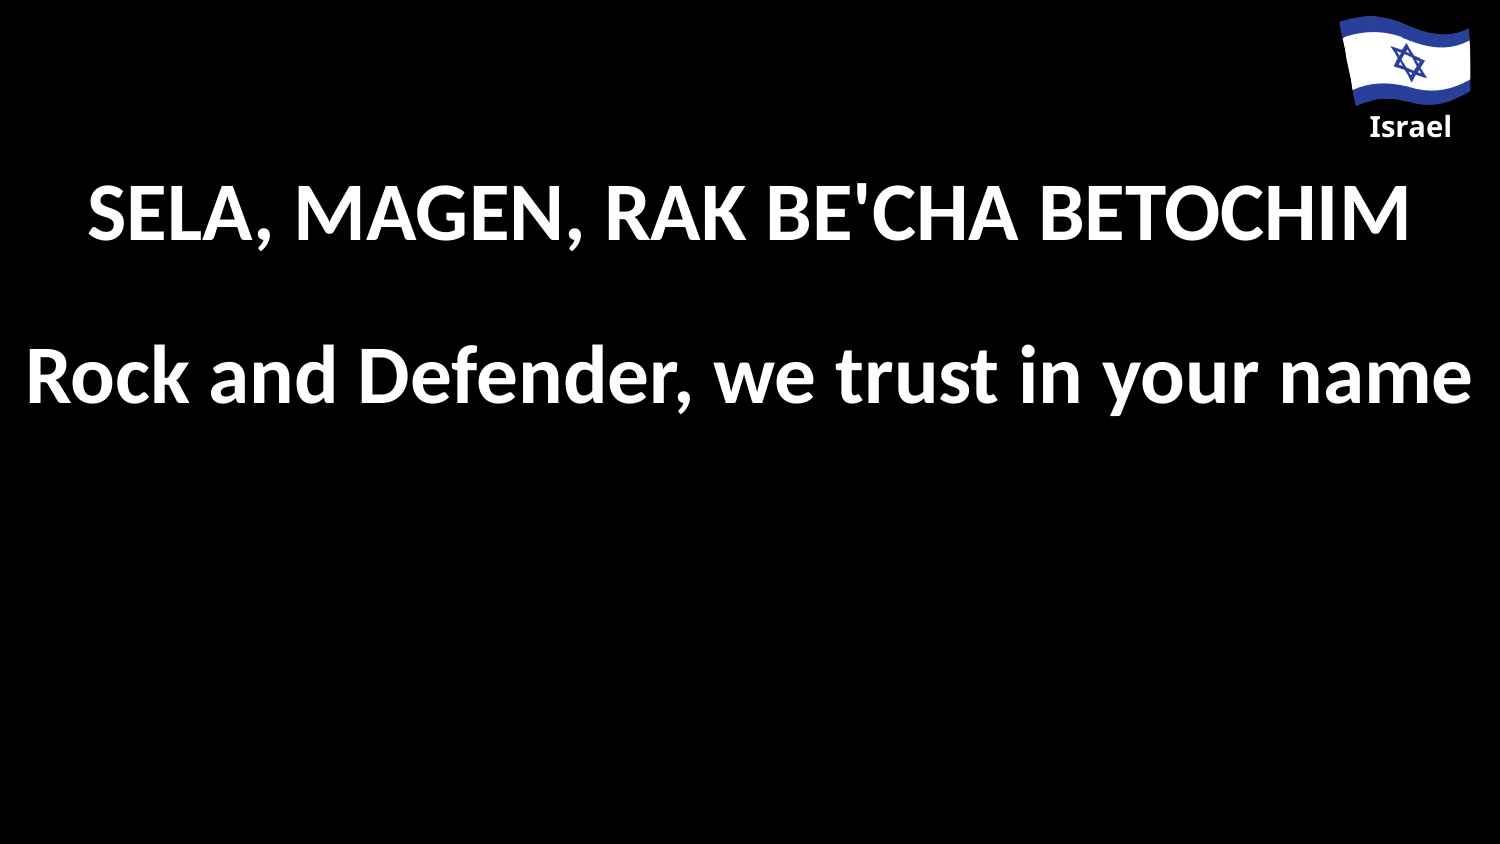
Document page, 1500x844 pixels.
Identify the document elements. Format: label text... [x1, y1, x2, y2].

list Rock and Defender, we trust in your name [0, 314, 1500, 496]
text_box SELA, MAGEN, RAK BE'CHA BETOCHIM [0, 38, 1500, 264]
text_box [1339, 16, 1473, 152]
